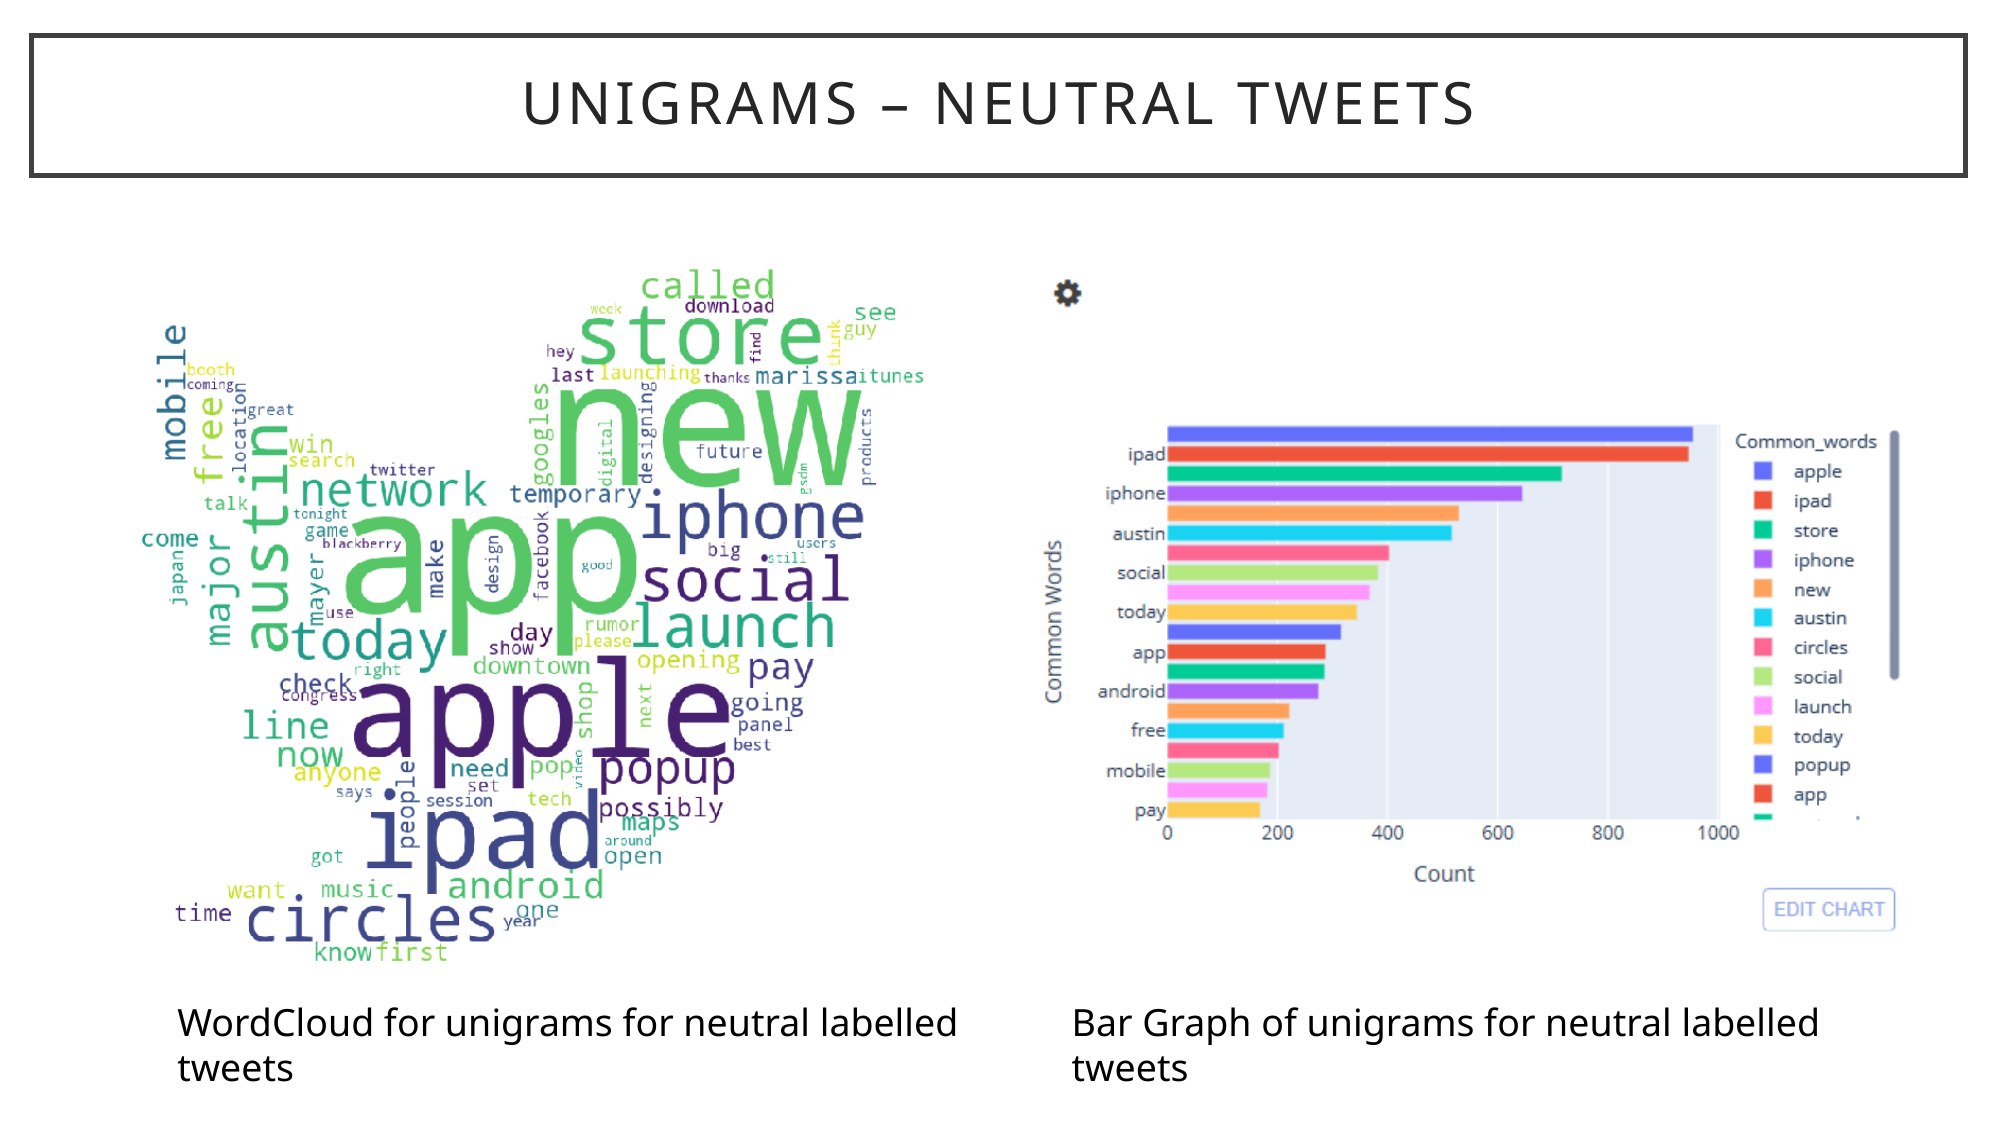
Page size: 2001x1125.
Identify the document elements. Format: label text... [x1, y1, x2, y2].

picture [92, 256, 982, 976]
title Unigrams – Neutral Tweets [29, 33, 1968, 178]
text_box Bar Graph of unigrams for neutral labelled tweets [1056, 991, 1941, 1097]
picture [1016, 247, 1955, 974]
text_box WordCloud for unigrams for neutral labelled tweets [162, 991, 1046, 1097]
